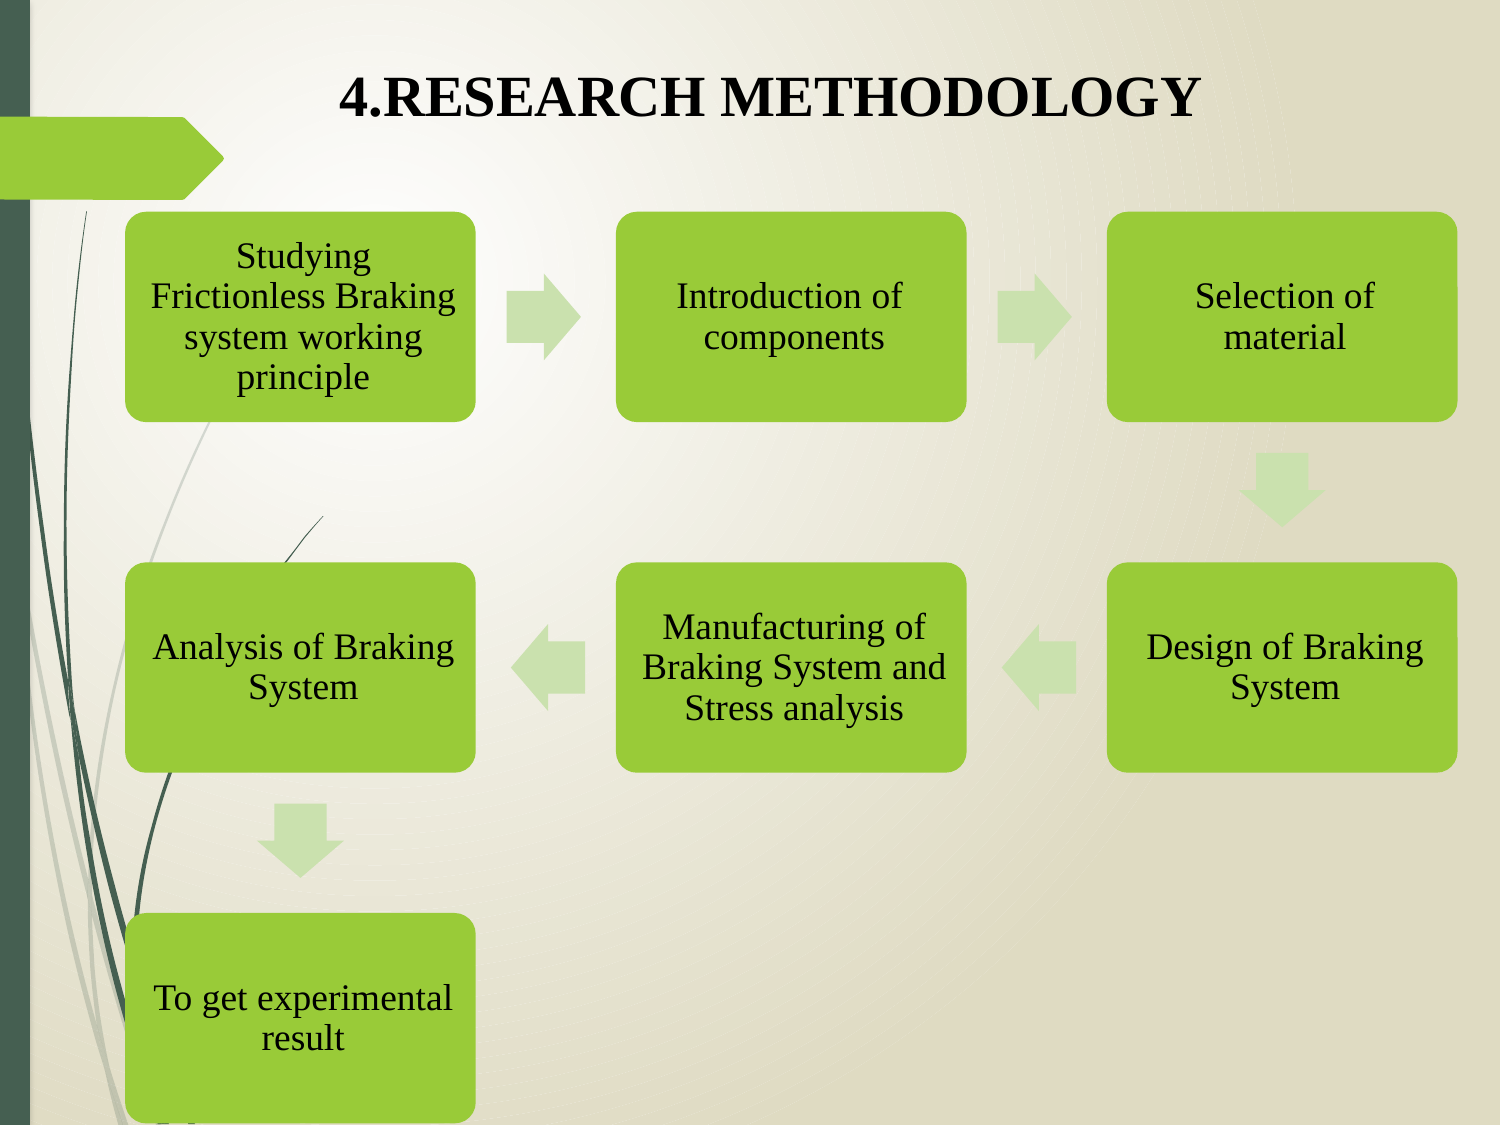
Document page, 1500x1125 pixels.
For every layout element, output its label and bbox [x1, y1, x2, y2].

text_box [41, 0, 1500, 1125]
text_box [123, 207, 1459, 1125]
